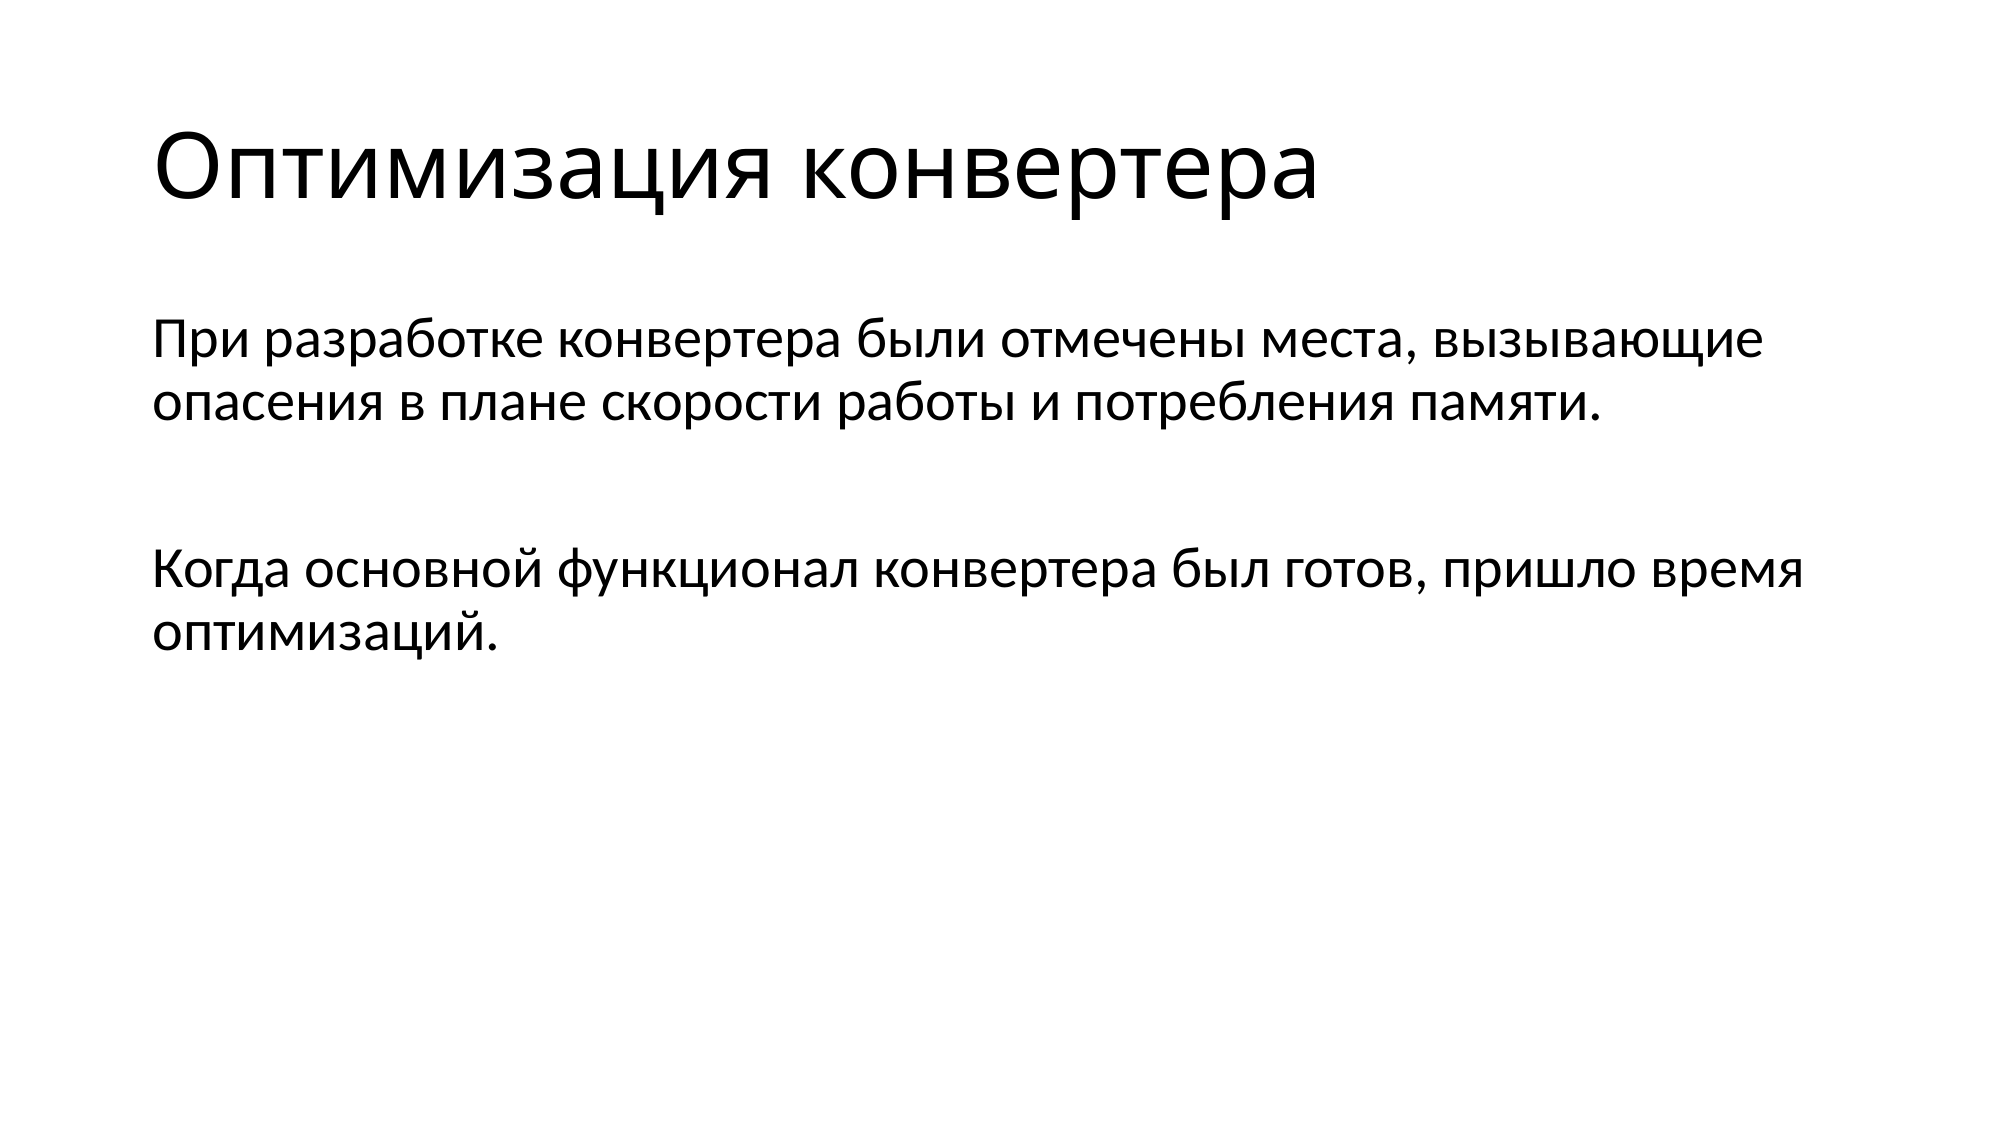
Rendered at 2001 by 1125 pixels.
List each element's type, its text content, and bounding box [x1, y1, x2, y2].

list При разработке конвертера были отмечены места, вызывающие опасения в плане скорости работы и потребления памяти. Когда основной функционал конвертера был готов, пришло время оптимизаций. [137, 299, 1863, 1014]
title Оптимизация конвертера [137, 59, 1863, 278]
